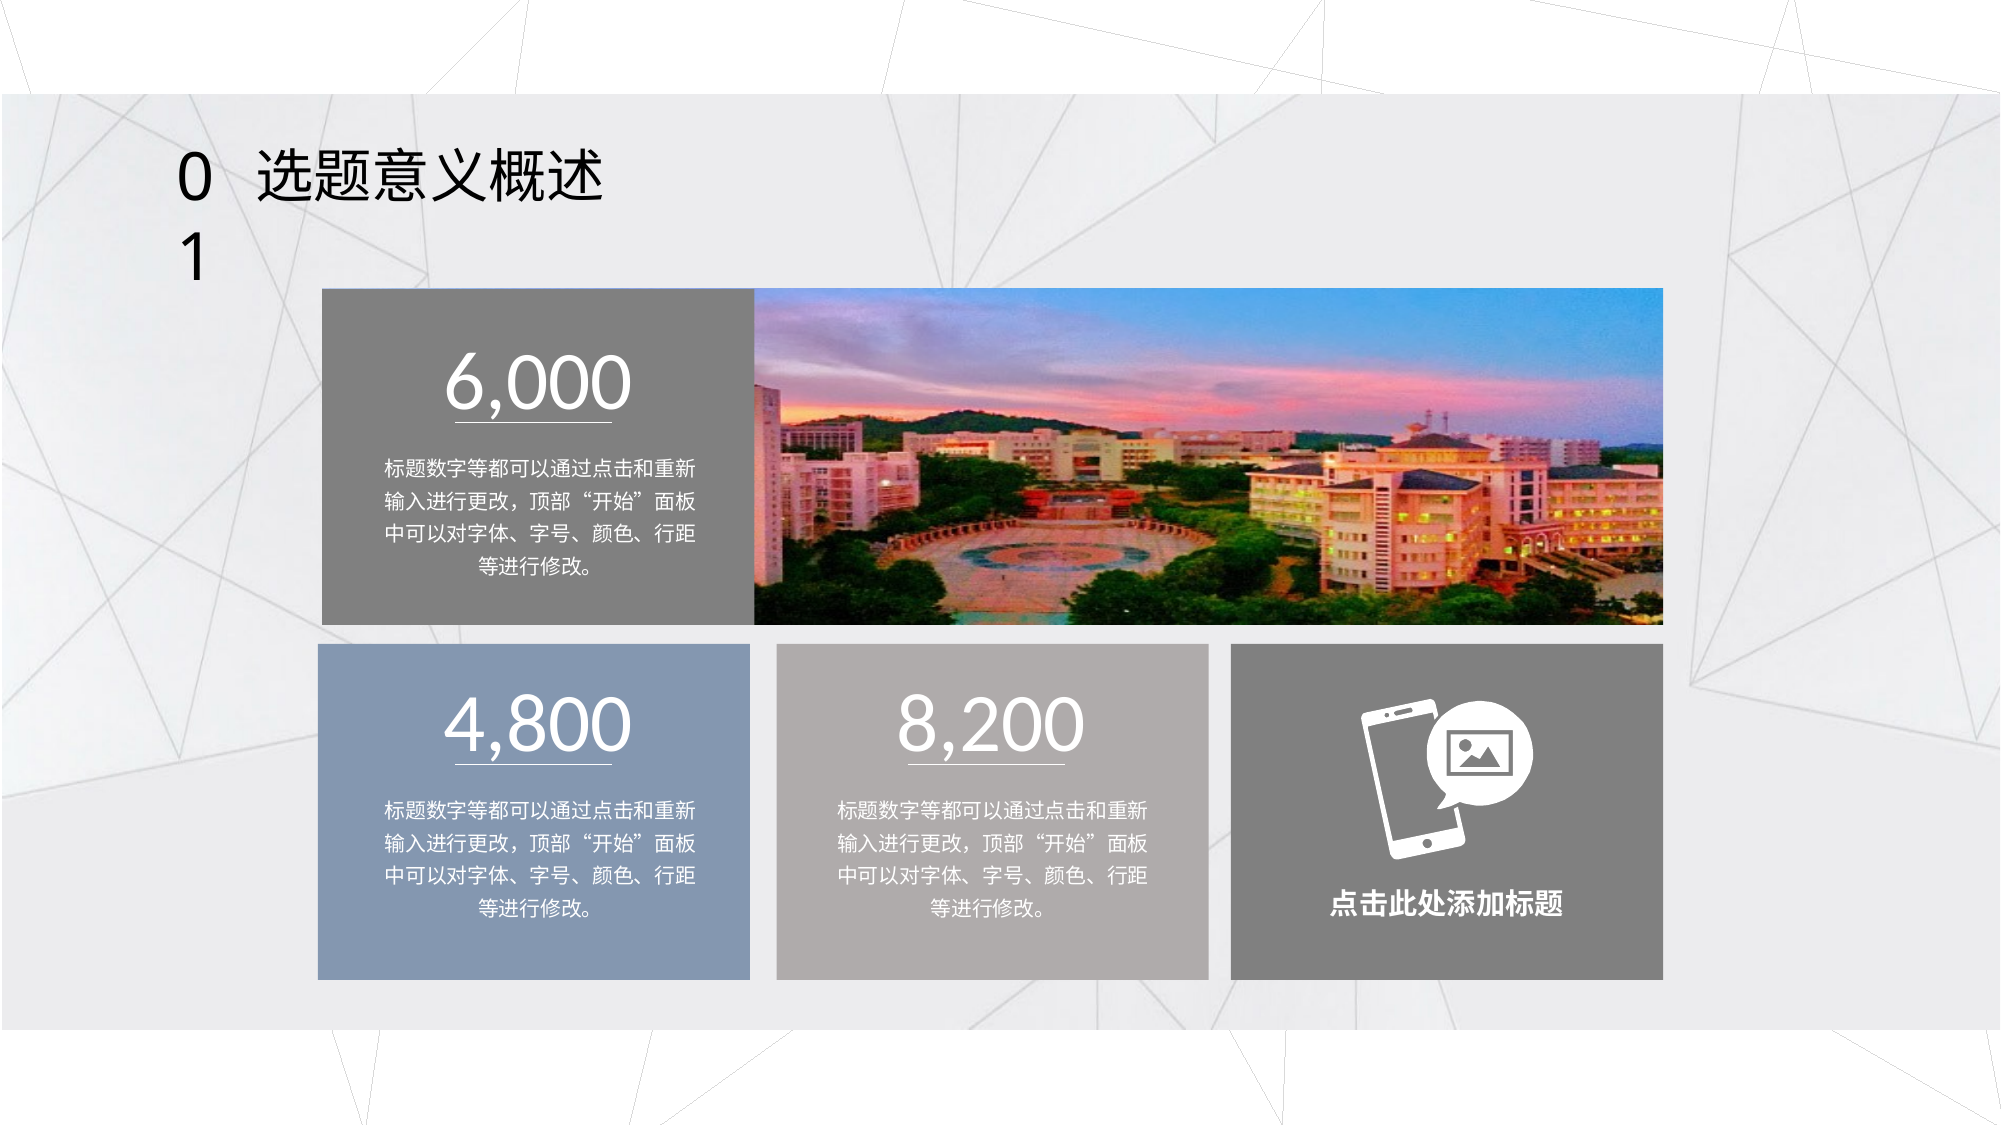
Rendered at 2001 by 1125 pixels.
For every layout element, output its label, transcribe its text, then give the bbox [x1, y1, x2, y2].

text_box 标题数字等都可以通过点击和重新输入进行更改，顶部“开始”面板中可以对字体、字号、颜色、行距等进行修改。 [360, 783, 721, 928]
text_box 标题数字等都可以通过点击和重新输入进行更改，顶部“开始”面板中可以对字体、字号、颜色、行距等进行修改。 [812, 783, 1173, 928]
text_box [321, 288, 755, 626]
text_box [1361, 698, 1533, 860]
text_box 点击此处添加标题 [1315, 878, 1582, 928]
text_box 4,800 [428, 660, 700, 776]
text_box 01 [176, 133, 245, 294]
text_box [1230, 643, 1664, 981]
text_box 6,000 [428, 318, 700, 434]
text_box [755, 288, 1664, 625]
text_box 选题意义概述 [255, 138, 721, 209]
text_box [776, 643, 1210, 981]
picture [2, 94, 2001, 1030]
text_box 8,200 [881, 660, 1153, 776]
text_box [317, 643, 751, 981]
text_box 标题数字等都可以通过点击和重新输入进行更改，顶部“开始”面板中可以对字体、字号、颜色、行距等进行修改。 [360, 441, 721, 586]
